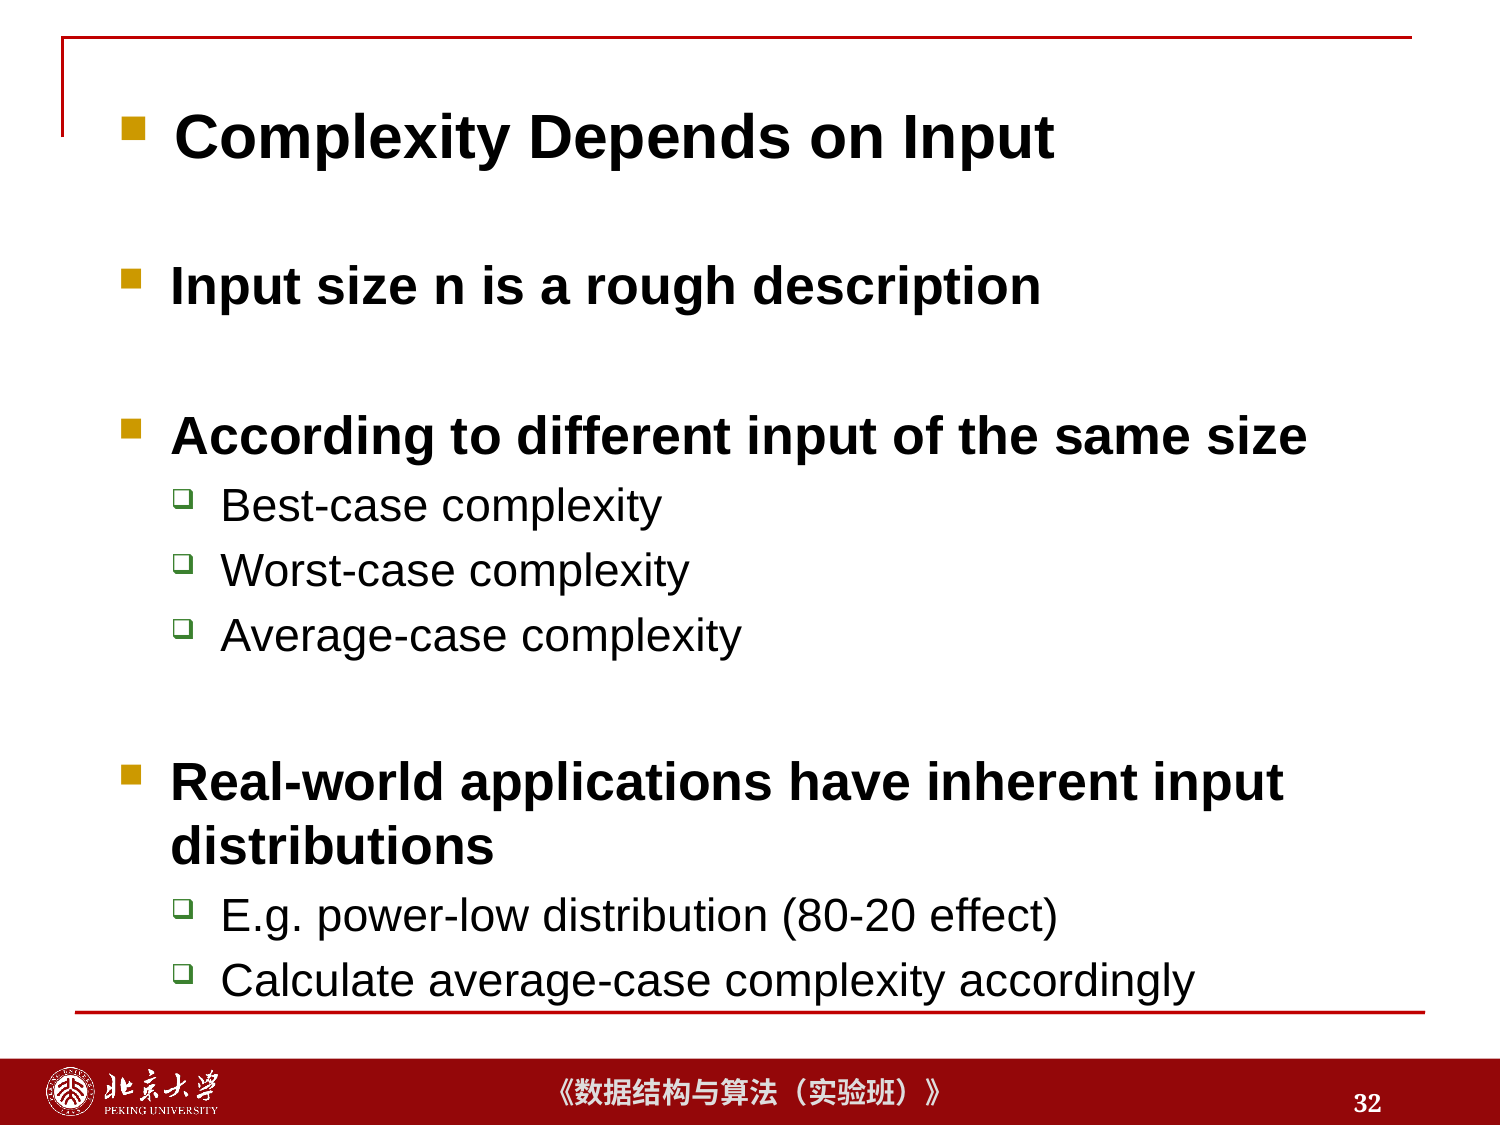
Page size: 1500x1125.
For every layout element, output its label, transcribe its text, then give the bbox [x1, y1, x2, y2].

list Input size n is a rough description According to different input of the same size Best-case complexity Worst-case complexity Average-case complexity Real-world applications have inherent input distributions E.g. power-low distribution (80-20 effect) Calculate average-case complexity accordingly [103, 243, 1398, 1017]
title Complexity Depends on Input [103, 59, 1398, 208]
slide_number 32 [1059, 1074, 1397, 1125]
picture [46, 1067, 218, 1116]
